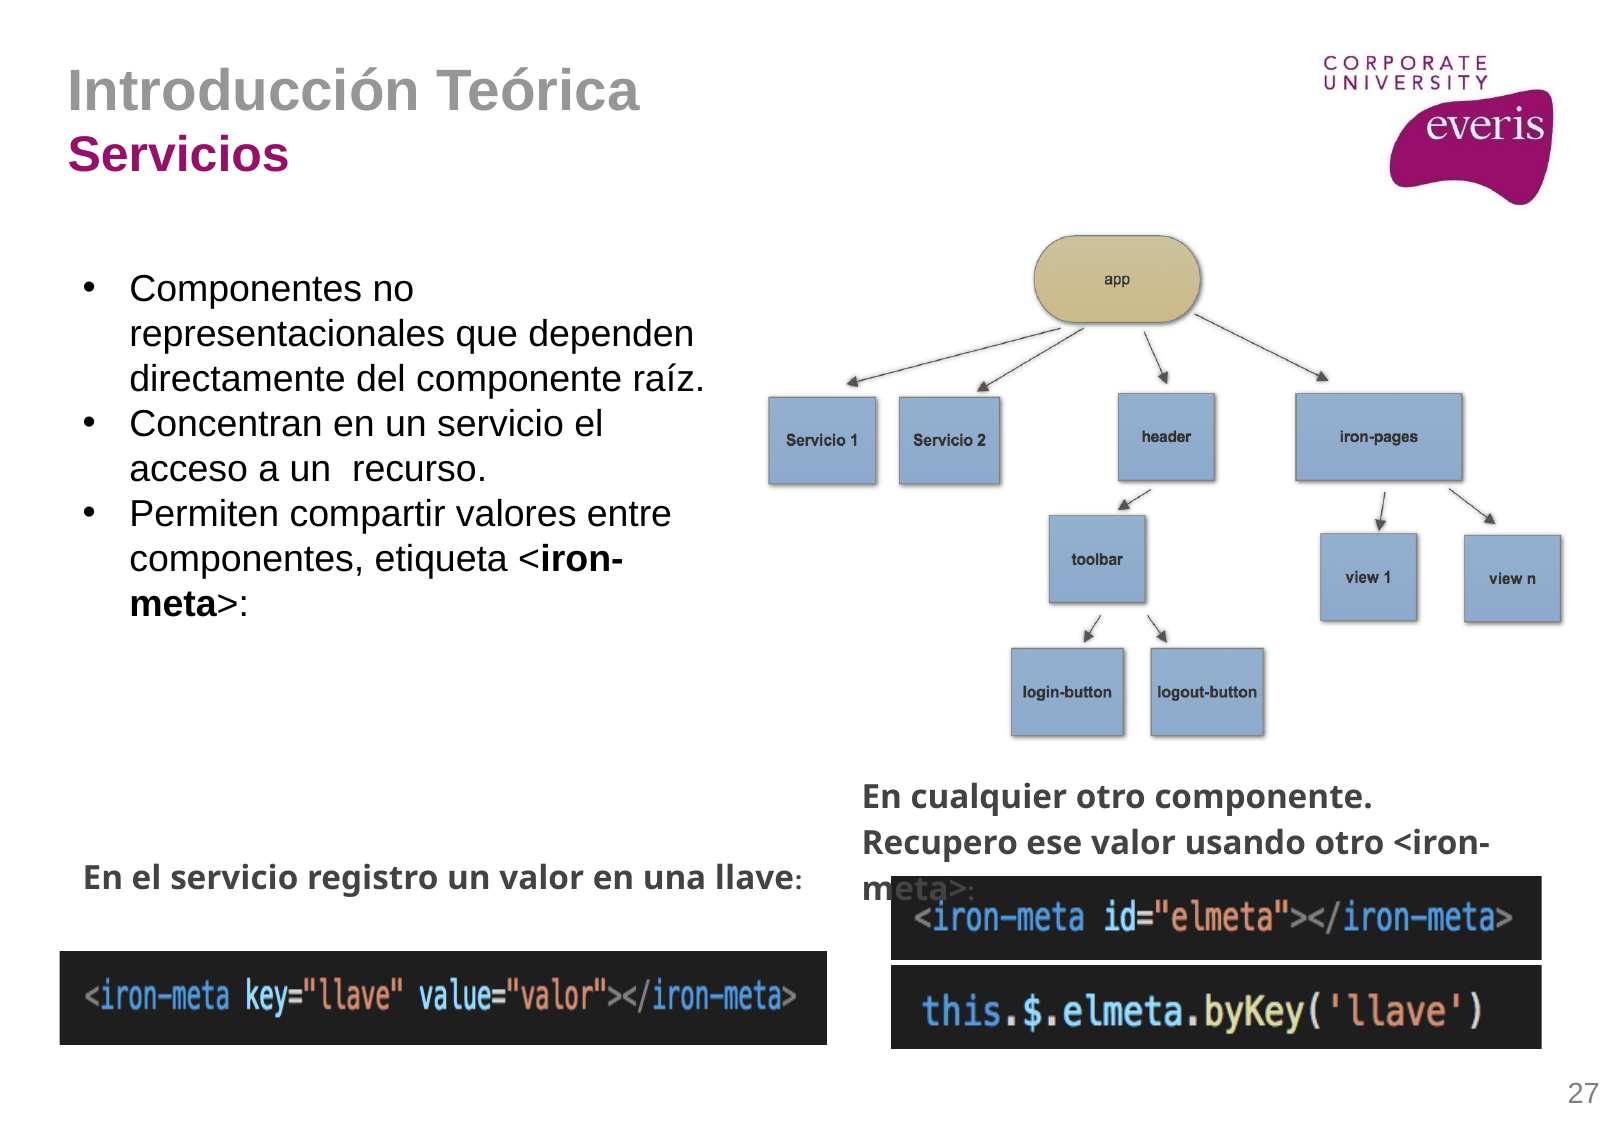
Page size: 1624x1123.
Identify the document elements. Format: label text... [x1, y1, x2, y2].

text_box En el servicio registro un valor en una llave: [67, 835, 827, 907]
picture [59, 950, 828, 1045]
picture [1307, 39, 1560, 211]
list Introducción Teórica Servicios [67, 51, 746, 213]
picture [890, 876, 1542, 960]
text_box Componentes no representacionales que dependen directamente del componente raíz. Concentran en un servicio el acceso a un recurso. Permiten compartir valores entre componentes, etiqueta <iron-meta>: [67, 256, 718, 672]
text_box En cualquier otro componente. Recupero ese valor usando otro <iron-meta>: [846, 761, 1598, 874]
picture [890, 965, 1542, 1049]
picture [723, 216, 1598, 755]
